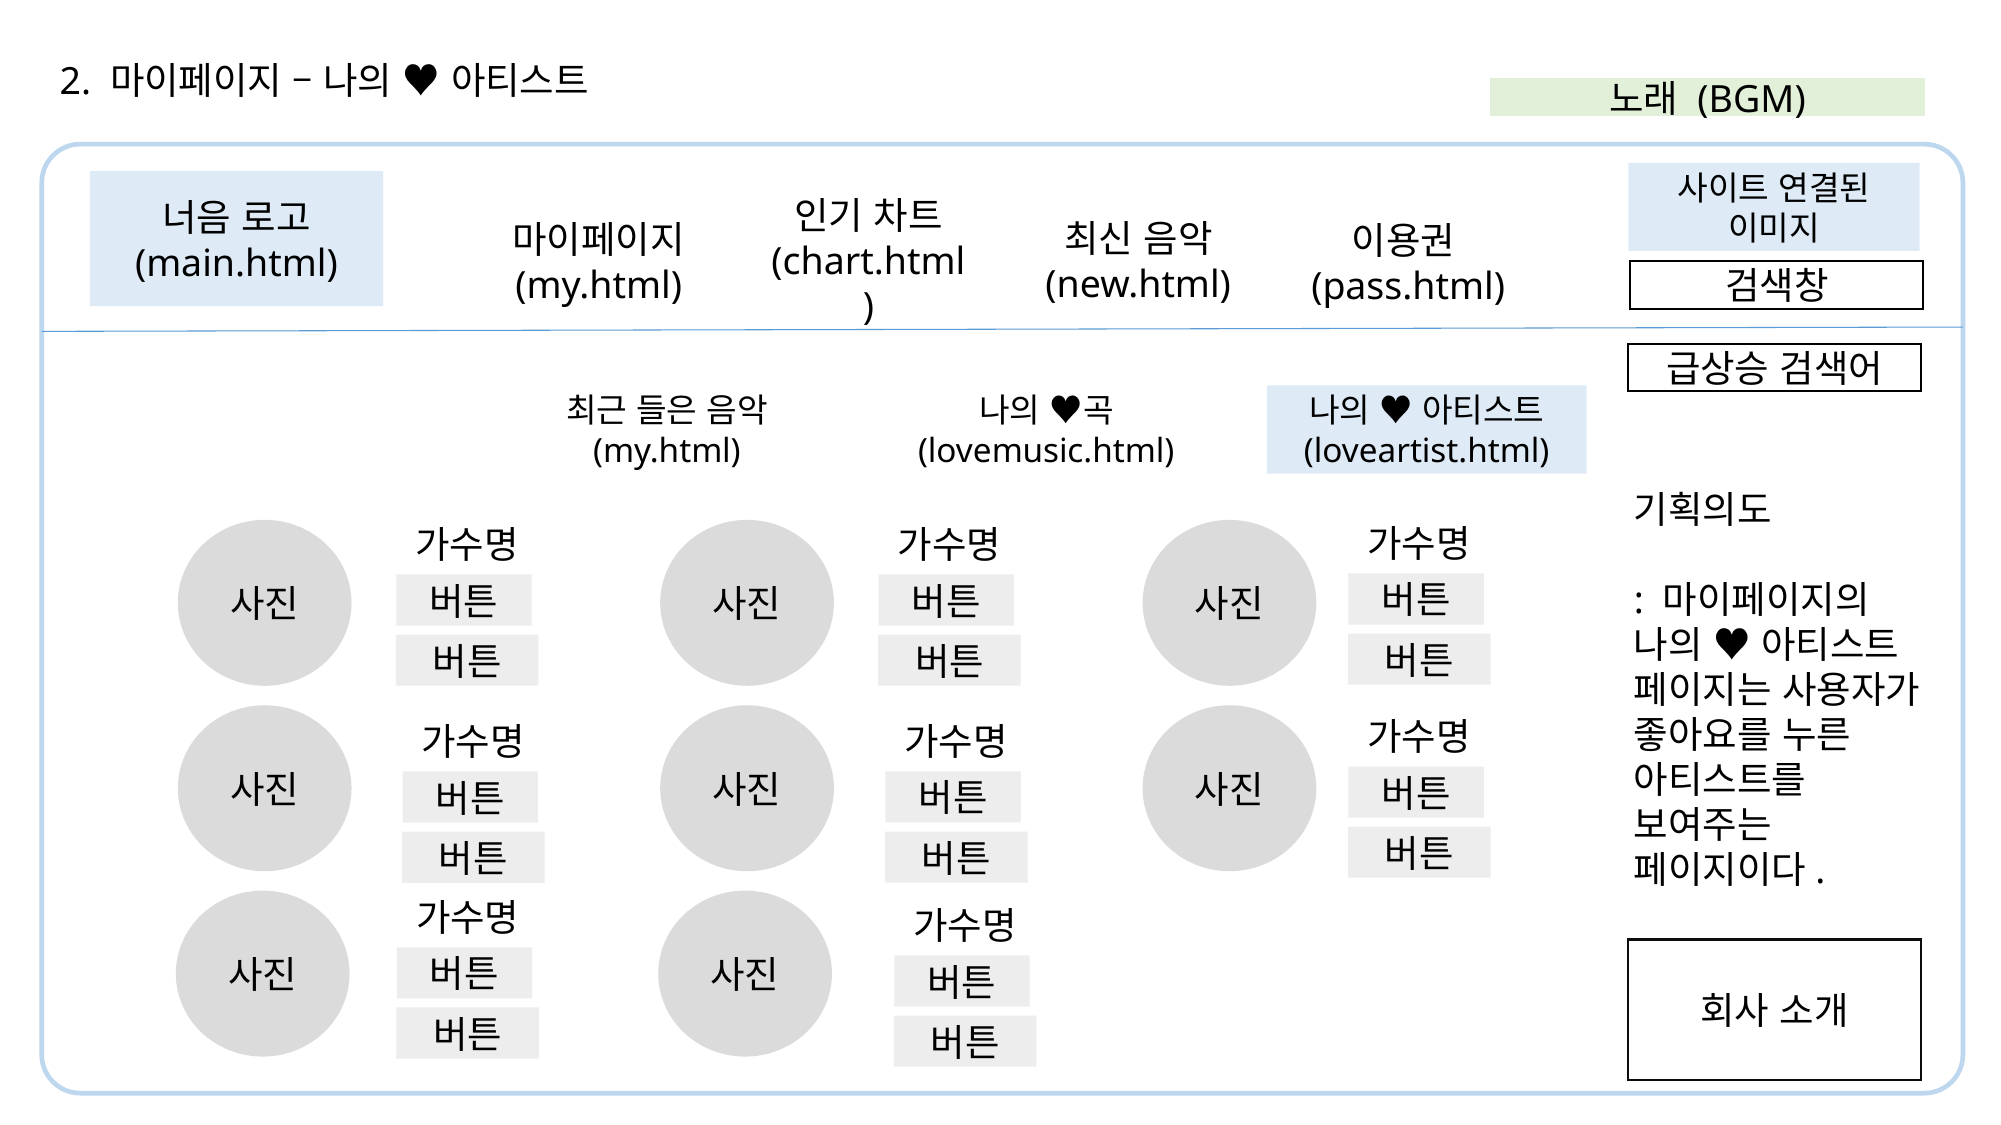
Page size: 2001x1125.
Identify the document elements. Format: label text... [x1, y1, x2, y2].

text_box 버튼 [395, 634, 539, 687]
text_box 사진 [659, 518, 835, 687]
text_box 가수명 [889, 710, 1023, 771]
text_box 버튼 [395, 573, 533, 627]
text_box 너음 로고 (main.html) [89, 170, 384, 307]
text_box 버튼 [884, 831, 1029, 884]
text_box 사진 [659, 704, 835, 873]
text_box 나의 ♥곡 (lovemusic.html) [881, 384, 1212, 475]
text_box 급상승 검색어 [1627, 343, 1922, 392]
text_box 사이트 연결된 이미지 [1627, 162, 1921, 252]
text_box 최신 음악 (new.html) [1024, 215, 1252, 305]
text_box 버튼 [401, 831, 546, 884]
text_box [41, 327, 1963, 332]
text_box 버튼 [1347, 633, 1492, 686]
text_box 이용권(pass.html) [1294, 217, 1522, 307]
text_box 사진 [176, 704, 353, 873]
text_box 사진 [1141, 704, 1318, 873]
text_box 2. 마이페이지 – 나의 ♥ 아티스트 [44, 49, 605, 110]
text_box 나의 ♥ 아티스트 (loveartist.html) [1266, 384, 1588, 475]
text_box 버튼 [1347, 572, 1485, 626]
text_box 사진 [174, 889, 351, 1058]
text_box 버튼 [884, 770, 1022, 823]
text_box 가수명 [406, 710, 541, 771]
text_box 가수명 [1352, 705, 1486, 766]
text_box 노래 (BGM) [1490, 78, 1925, 116]
text_box 버튼 [1347, 766, 1485, 819]
text_box 사진 [657, 889, 834, 1058]
text_box 버튼 [893, 1015, 1037, 1068]
text_box 가수명 [898, 894, 1032, 955]
text_box 기획의도 : 마이페이지의 나의 ♥ 아티스트 페이지는 사용자가 좋아요를 누른 아티스트를 보여주는 페이지이다. [1619, 478, 1940, 899]
text_box 사진 [176, 518, 353, 687]
text_box 버튼 [401, 770, 539, 824]
text_box 가수명 [882, 513, 1017, 574]
text_box 버튼 [877, 634, 1022, 687]
text_box 가수명 [400, 513, 534, 574]
text_box 버튼 [893, 954, 1031, 1008]
text_box 버튼 [396, 946, 533, 999]
text_box 사진 [1141, 518, 1318, 687]
text_box 최근 들은 음악 (my.html) [507, 384, 827, 475]
text_box 회사 소개 [1627, 938, 1922, 1081]
text_box [40, 143, 1964, 1095]
text_box 인기 차트 (chart.html) [754, 216, 983, 303]
text_box 가수명 [1352, 512, 1486, 573]
text_box 마이페이지 (my.html) [485, 216, 713, 305]
text_box 가수명 [401, 886, 535, 947]
text_box 버튼 [395, 1006, 540, 1060]
text_box 버튼 [878, 573, 1015, 627]
text_box 검색창 [1629, 260, 1924, 310]
text_box 버튼 [1347, 826, 1492, 879]
